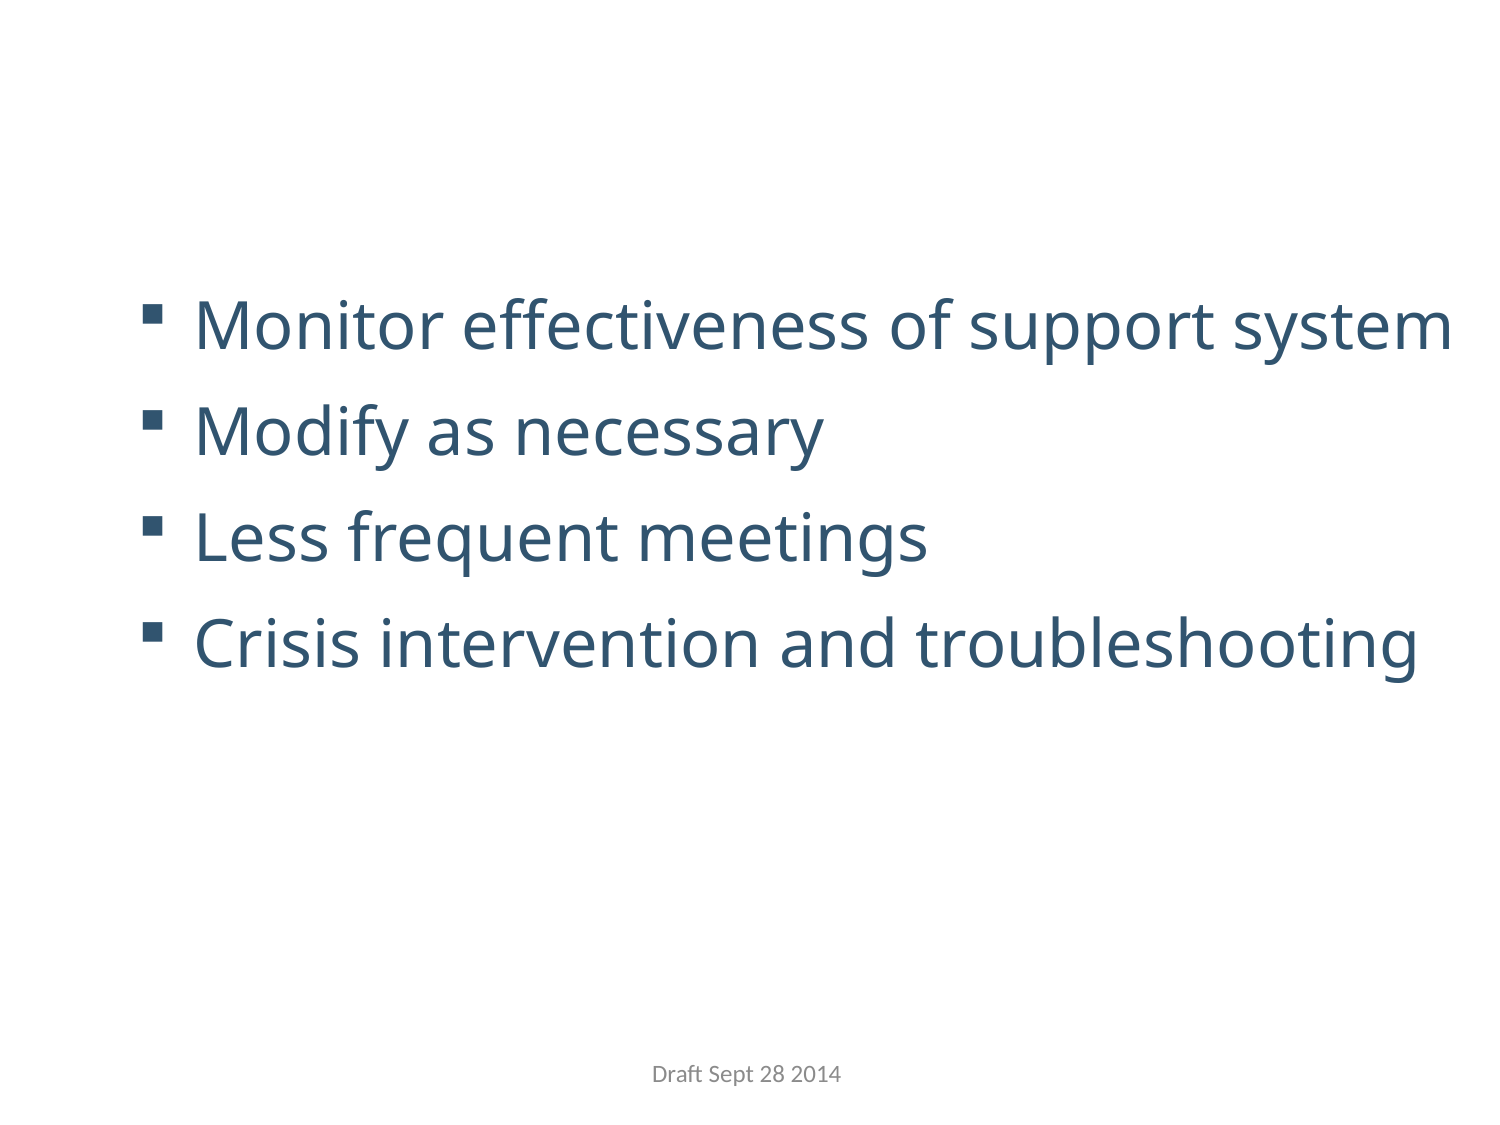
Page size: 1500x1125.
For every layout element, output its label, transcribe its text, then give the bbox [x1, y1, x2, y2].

footer Draft Sept 28 2014 [512, 1042, 988, 1103]
list Monitor effectiveness of support system Modify as necessary Less frequent meetings Crisis intervention and troubleshooting [122, 275, 1473, 925]
